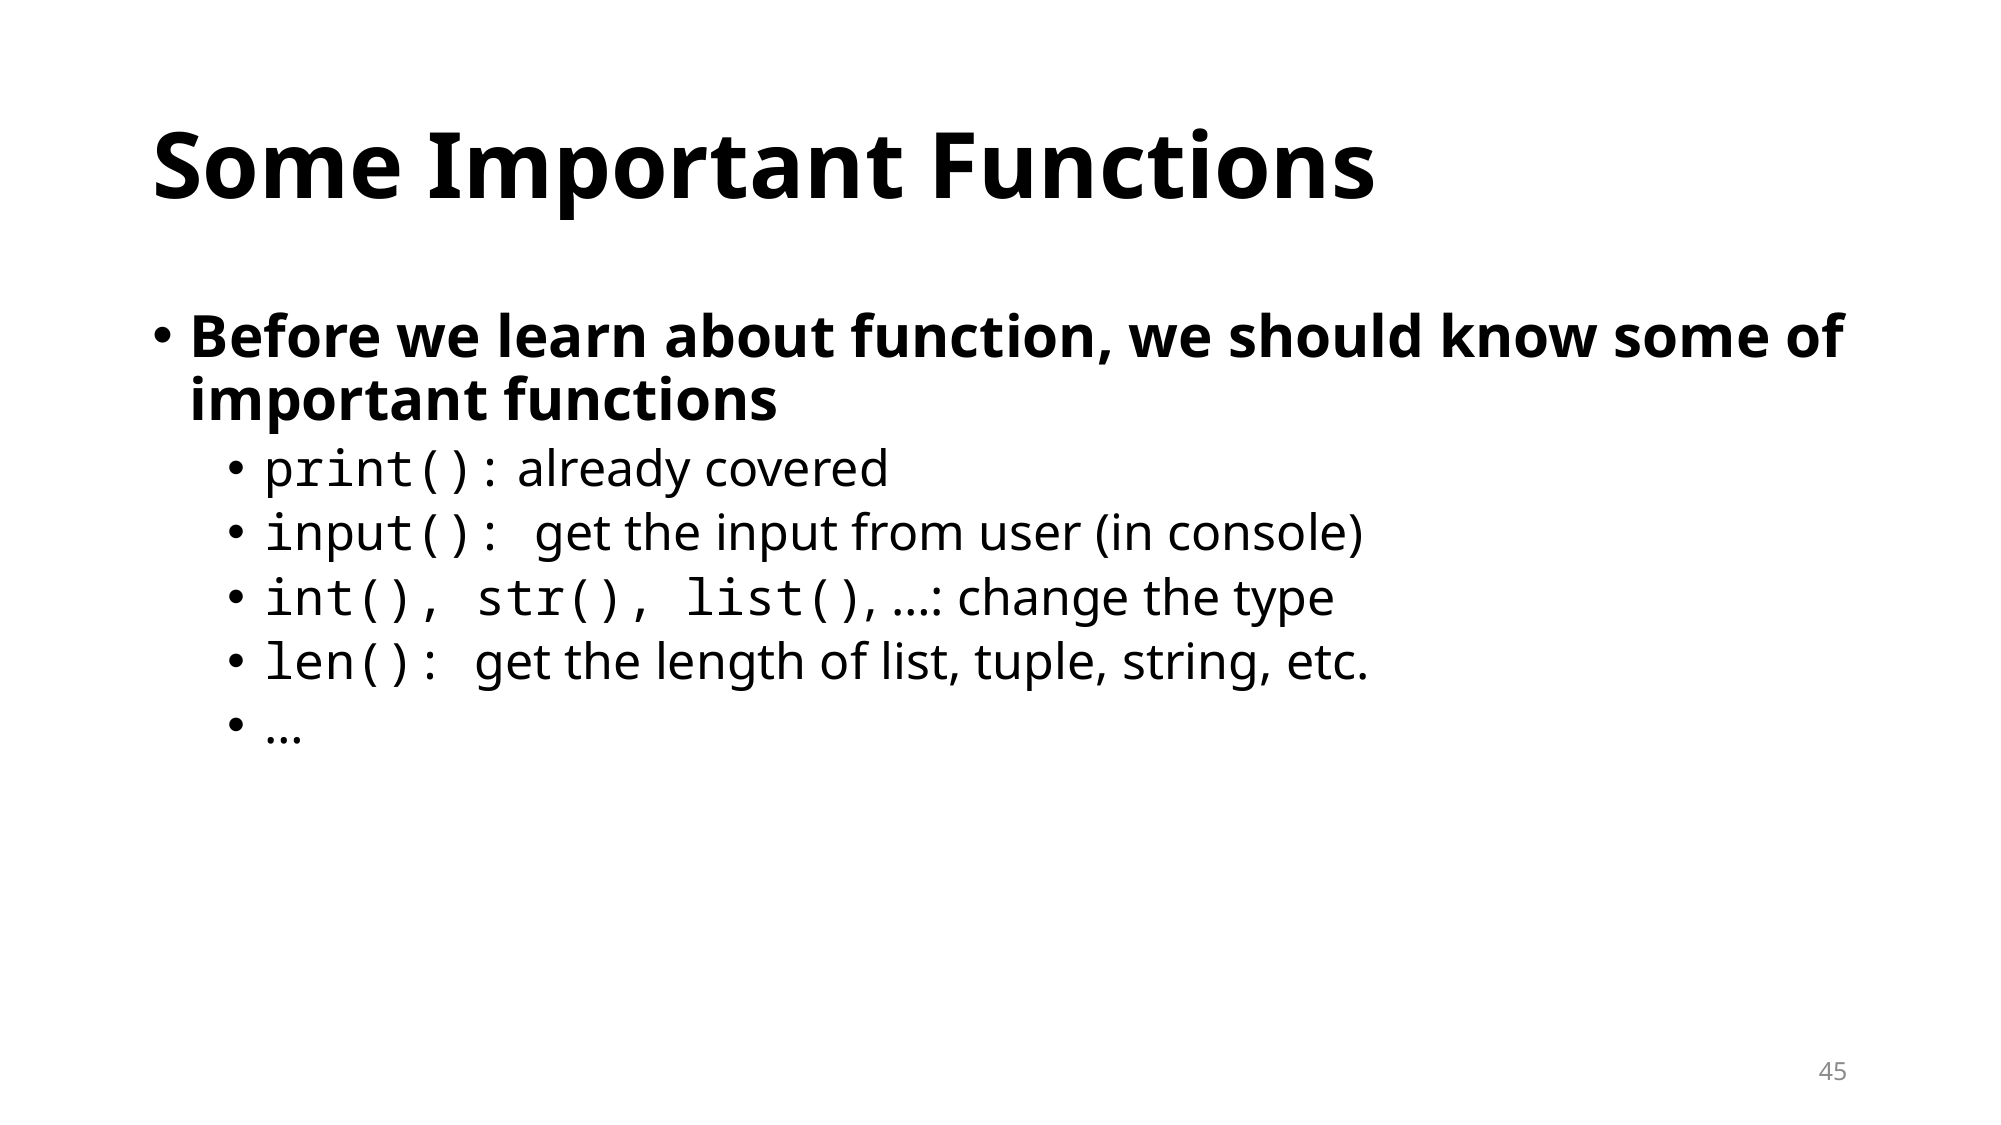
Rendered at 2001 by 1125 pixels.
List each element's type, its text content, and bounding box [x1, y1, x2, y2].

title Some Important Functions [137, 59, 1863, 278]
list Before we learn about function, we should know some of important functions print(): already covered input(): get the input from user (in console) int(), str(), list(), …: change the type len(): get the length of list, tuple, string, etc. … [137, 299, 1863, 1014]
slide_number 45 [1412, 1042, 1863, 1103]
